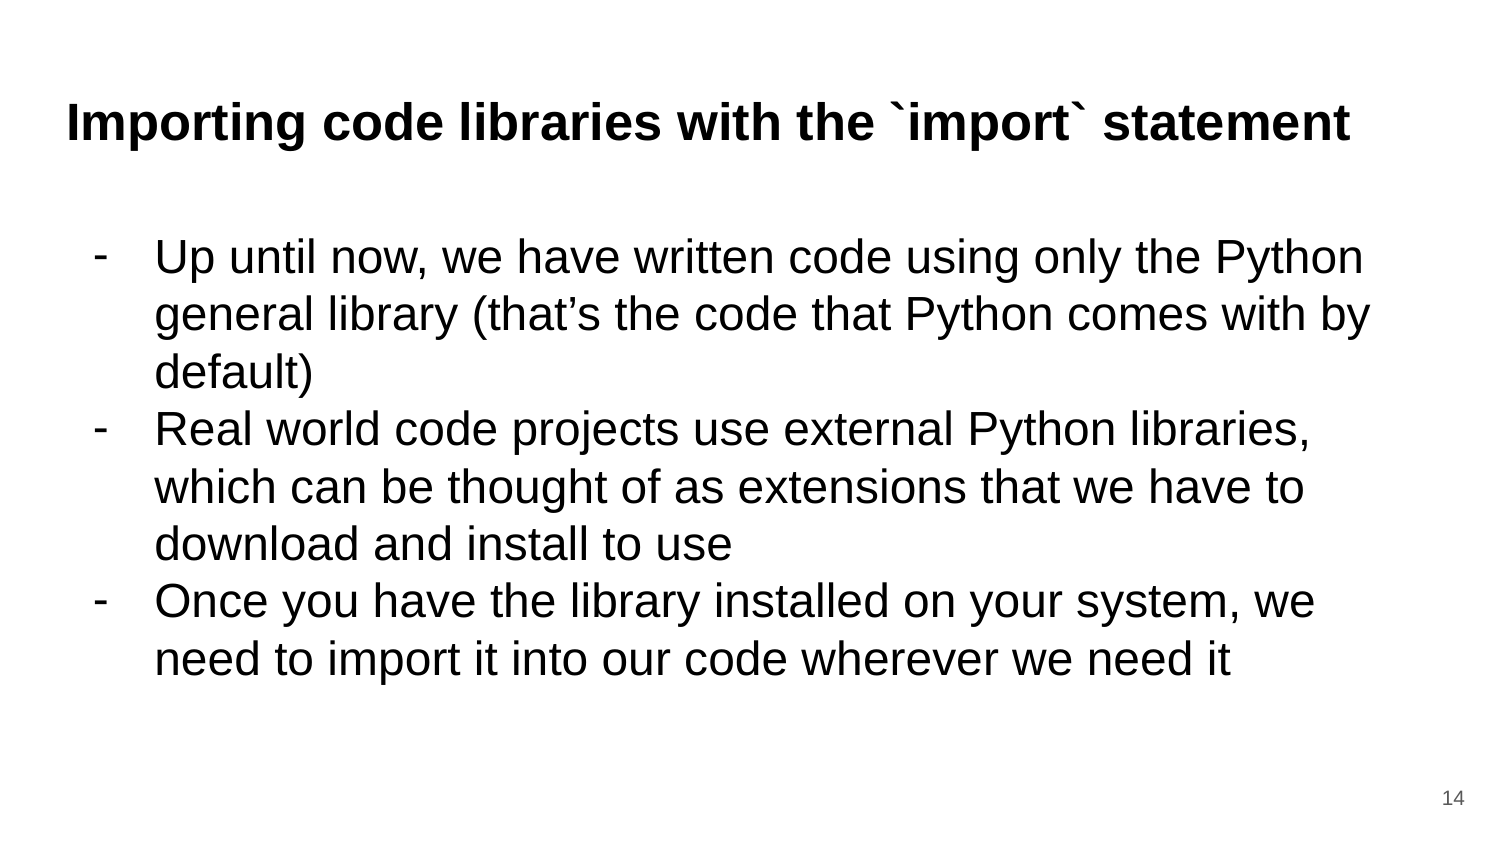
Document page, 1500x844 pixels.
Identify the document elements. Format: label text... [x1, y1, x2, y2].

slide_number ‹#› [1389, 764, 1480, 830]
text_box Up until now, we have written code using only the Python general library (that’s the code that Python comes with by default) Real world code projects use external Python libraries, which can be thought of as extensions that we have to download and install to use Once you have the library installed on your system, we need to import it into our code wherever we need it [64, 210, 1429, 700]
title Importing code libraries with the `import` statement [51, 72, 1449, 167]
